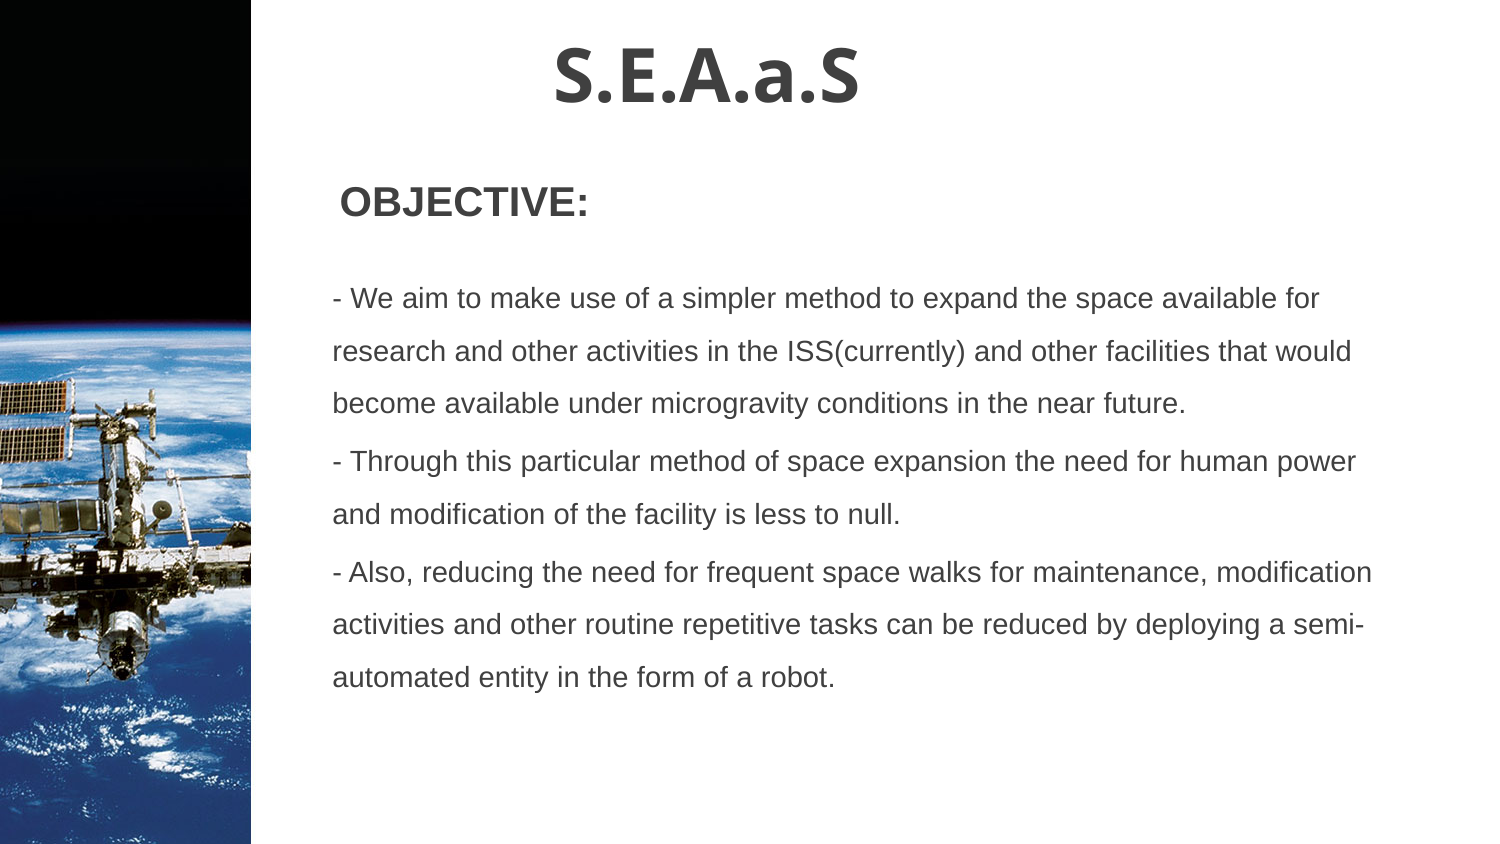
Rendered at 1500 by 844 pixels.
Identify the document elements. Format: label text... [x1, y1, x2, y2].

list - We aim to make use of a simpler method to expand the space available for research and other activities in the ISS(currently) and other facilities that would become available under microgravity conditions in the near future. - Through this particular method of space expansion the need for human power and modification of the facility is less to null. - Also, reducing the need for frequent space walks for maintenance, modification activities and other routine repetitive tasks can be reduced by deploying a semi- automated entity in the form of a robot. [267, 254, 1402, 746]
picture [0, 0, 1500, 844]
list OBJECTIVE: [324, 161, 1459, 238]
title S.E.A.a.S [265, 0, 1500, 146]
